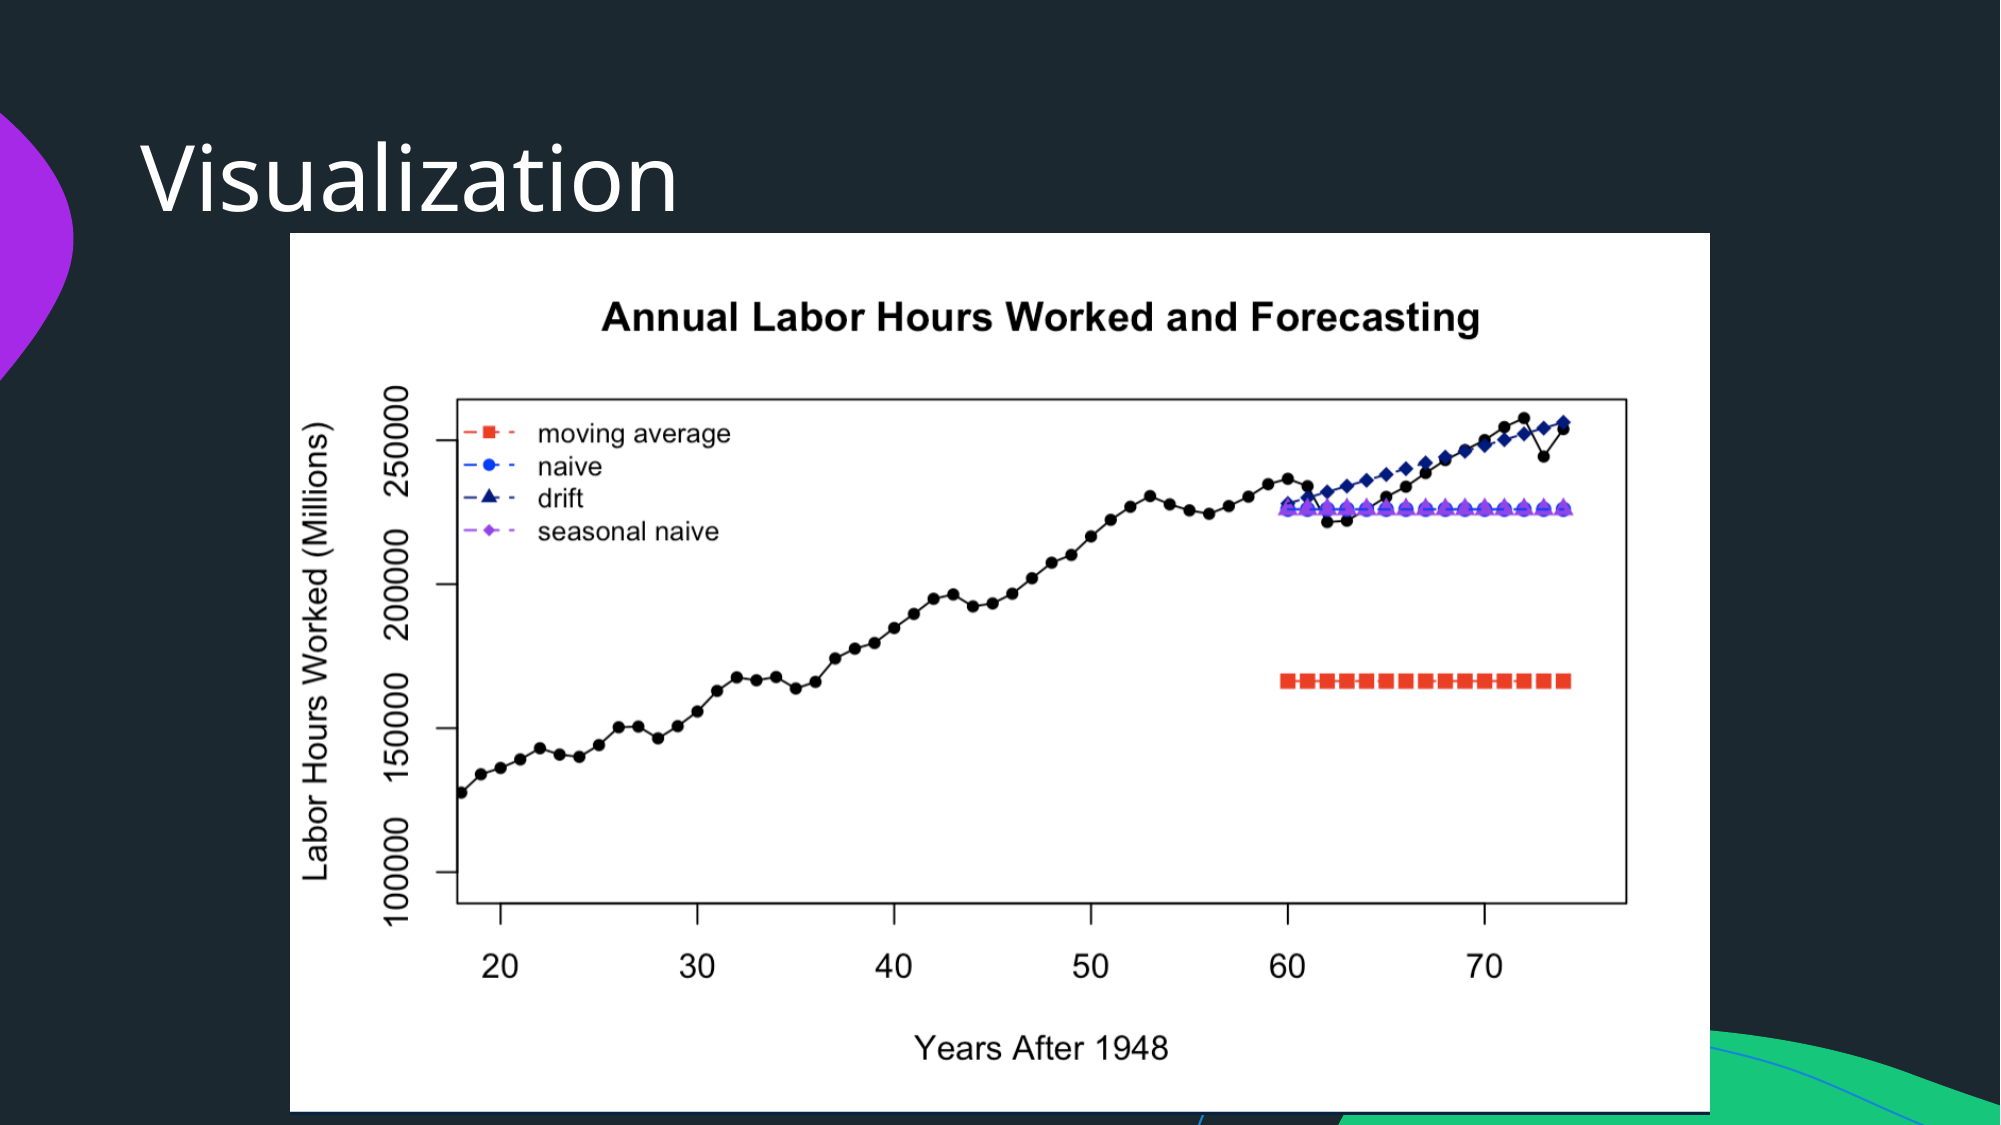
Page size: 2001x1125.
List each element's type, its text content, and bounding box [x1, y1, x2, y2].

title Visualization [125, 125, 1875, 375]
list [290, 233, 1710, 1115]
